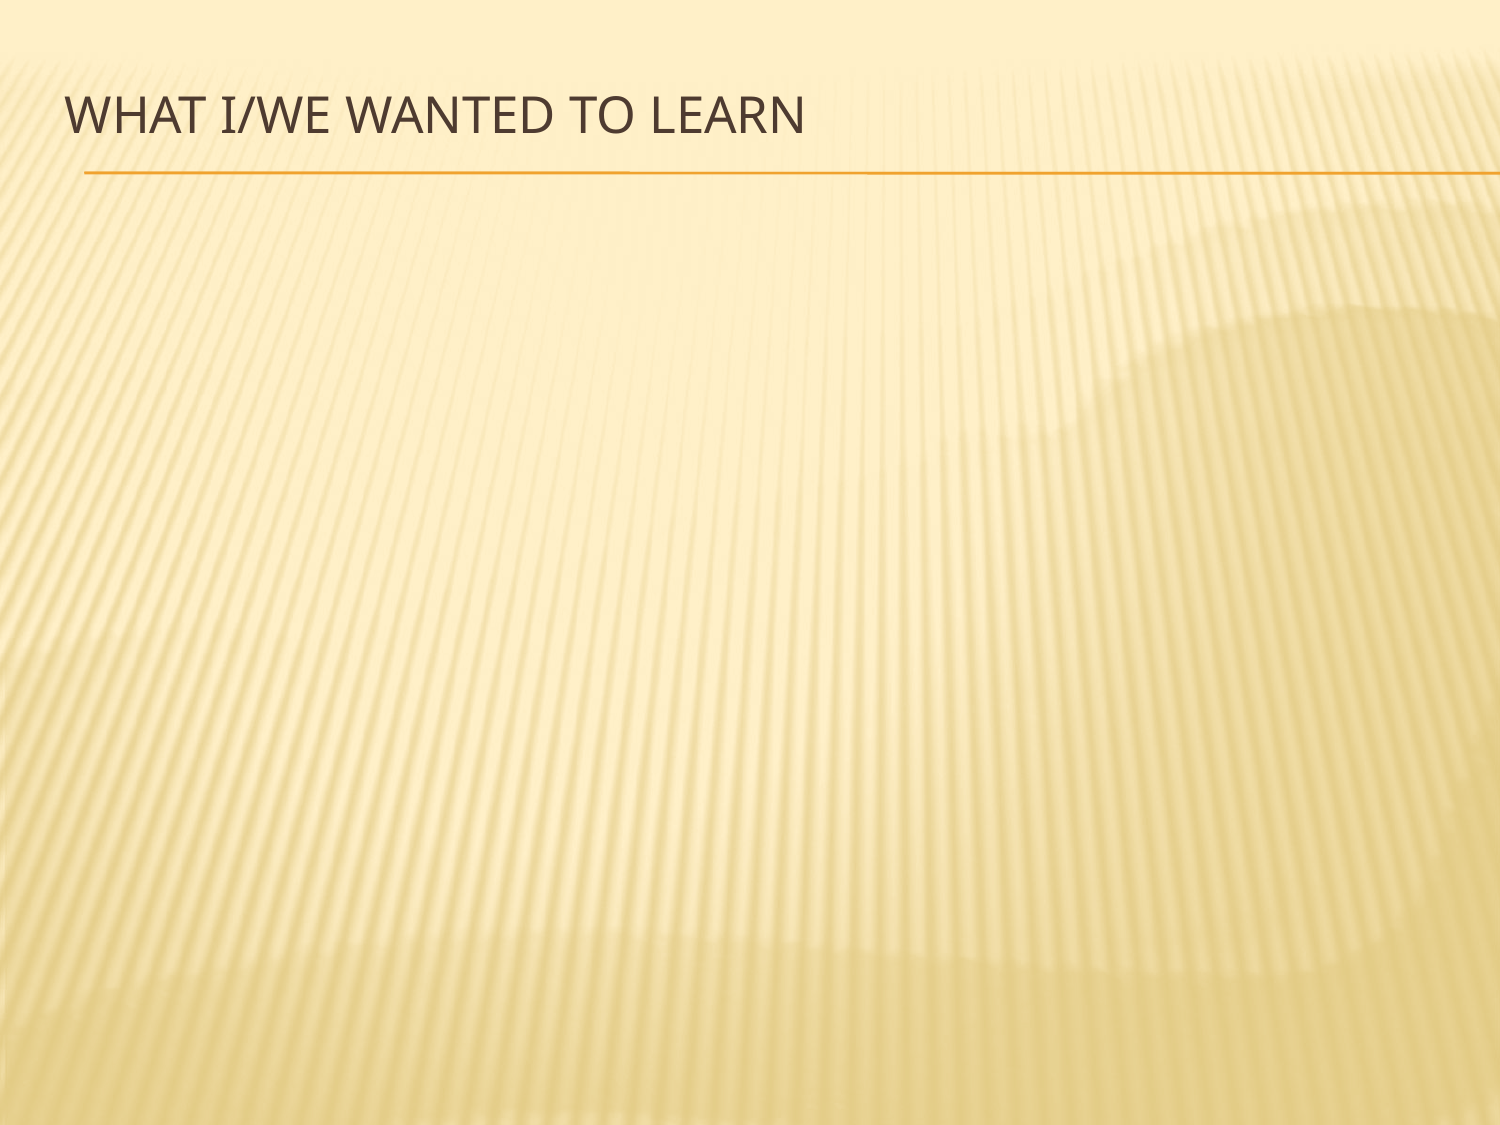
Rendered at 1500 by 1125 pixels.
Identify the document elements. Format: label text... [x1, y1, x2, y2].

title What I/we wanted to learn [50, 75, 1475, 213]
